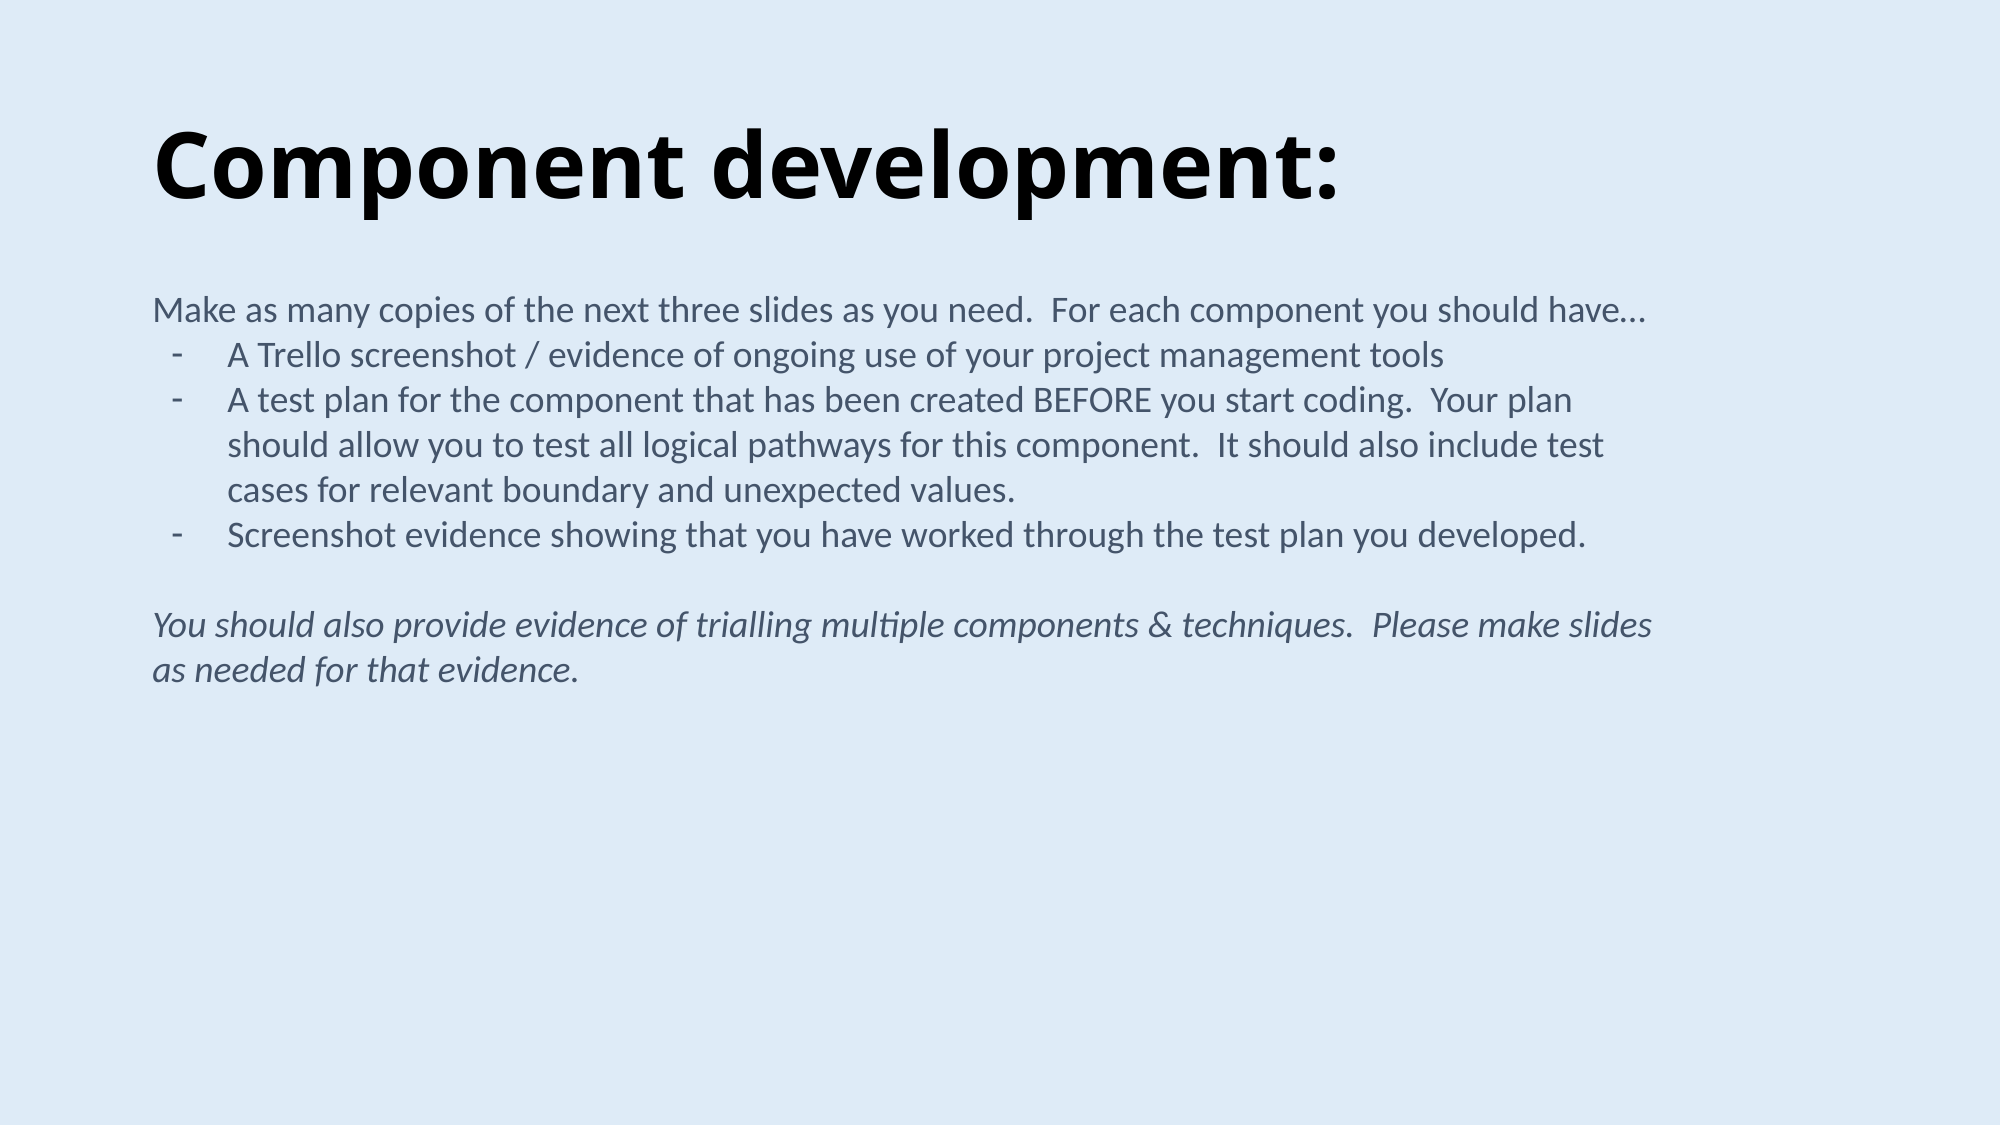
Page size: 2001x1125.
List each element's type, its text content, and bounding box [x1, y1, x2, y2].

text_box Make as many copies of the next three slides as you need. For each component you should have… A Trello screenshot / evidence of ongoing use of your project management tools A test plan for the component that has been created BEFORE you start coding. Your plan should allow you to test all logical pathways for this component. It should also include test cases for relevant boundary and unexpected values. Screenshot evidence showing that you have worked through the test plan you developed. You should also provide evidence of trialling multiple components & techniques. Please make slides as needed for that evidence. [137, 277, 1687, 697]
title Component development: [137, 59, 1863, 278]
